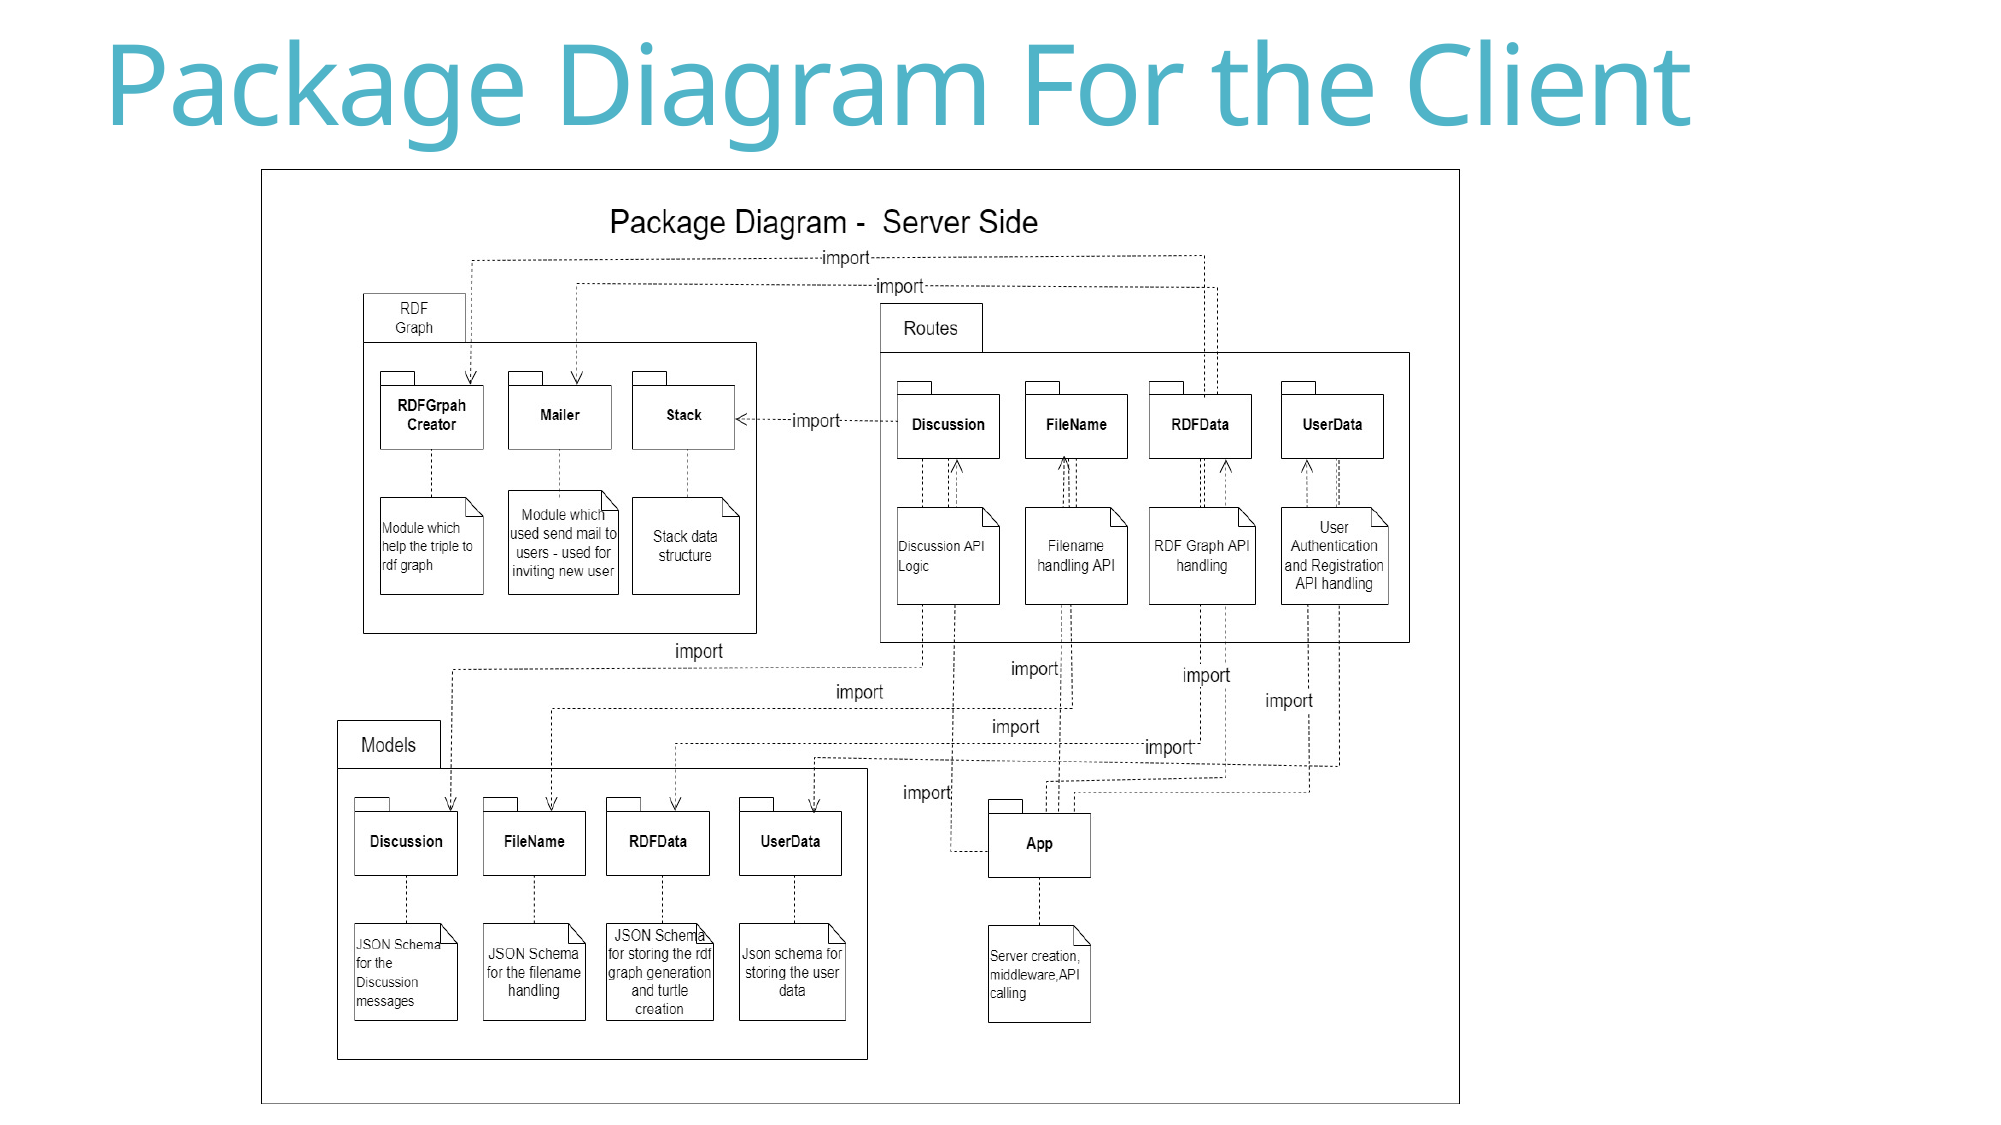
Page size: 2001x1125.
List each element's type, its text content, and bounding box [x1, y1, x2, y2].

title Package Diagram For the Client [87, 0, 1855, 228]
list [261, 169, 2000, 1104]
